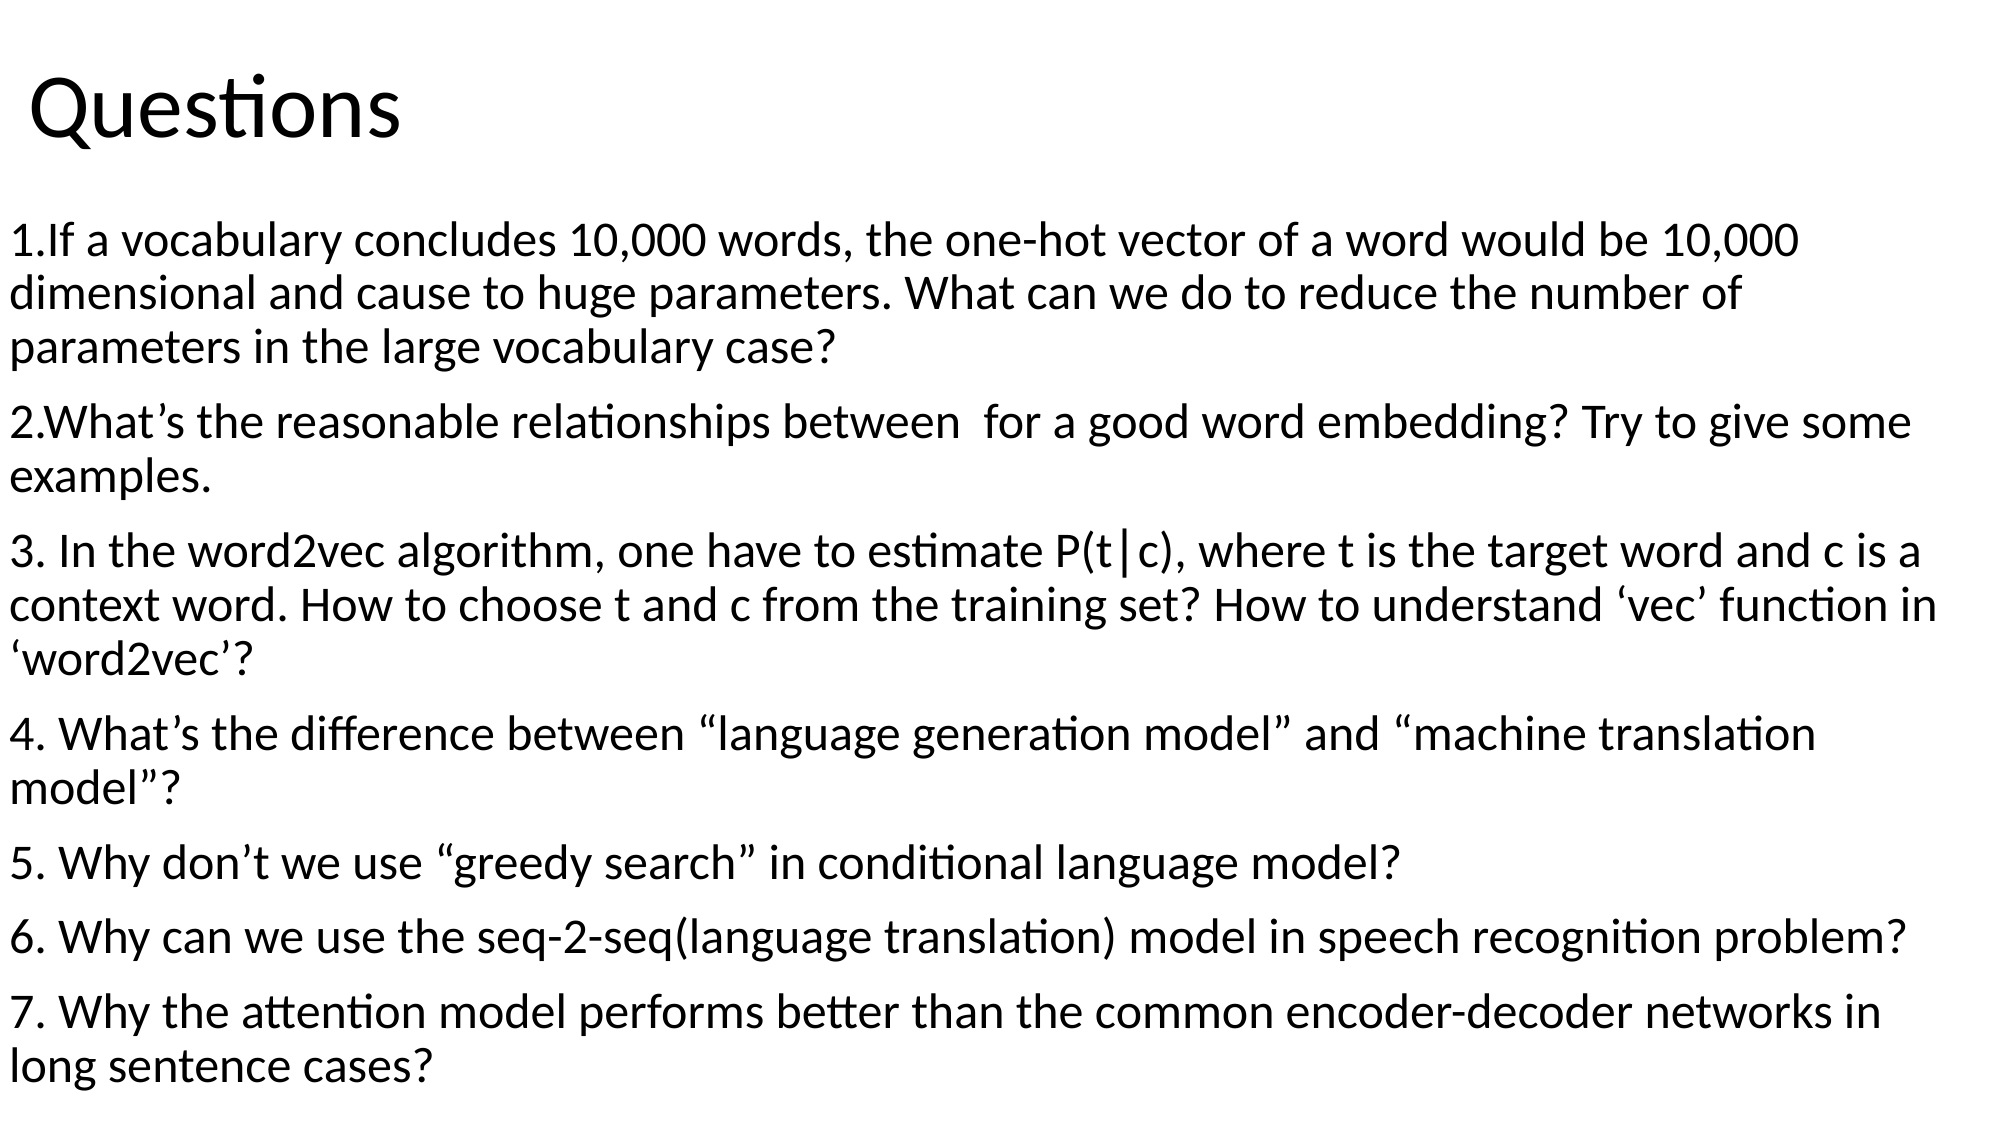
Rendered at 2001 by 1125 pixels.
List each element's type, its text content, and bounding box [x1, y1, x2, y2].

title Questions [13, 0, 1739, 217]
